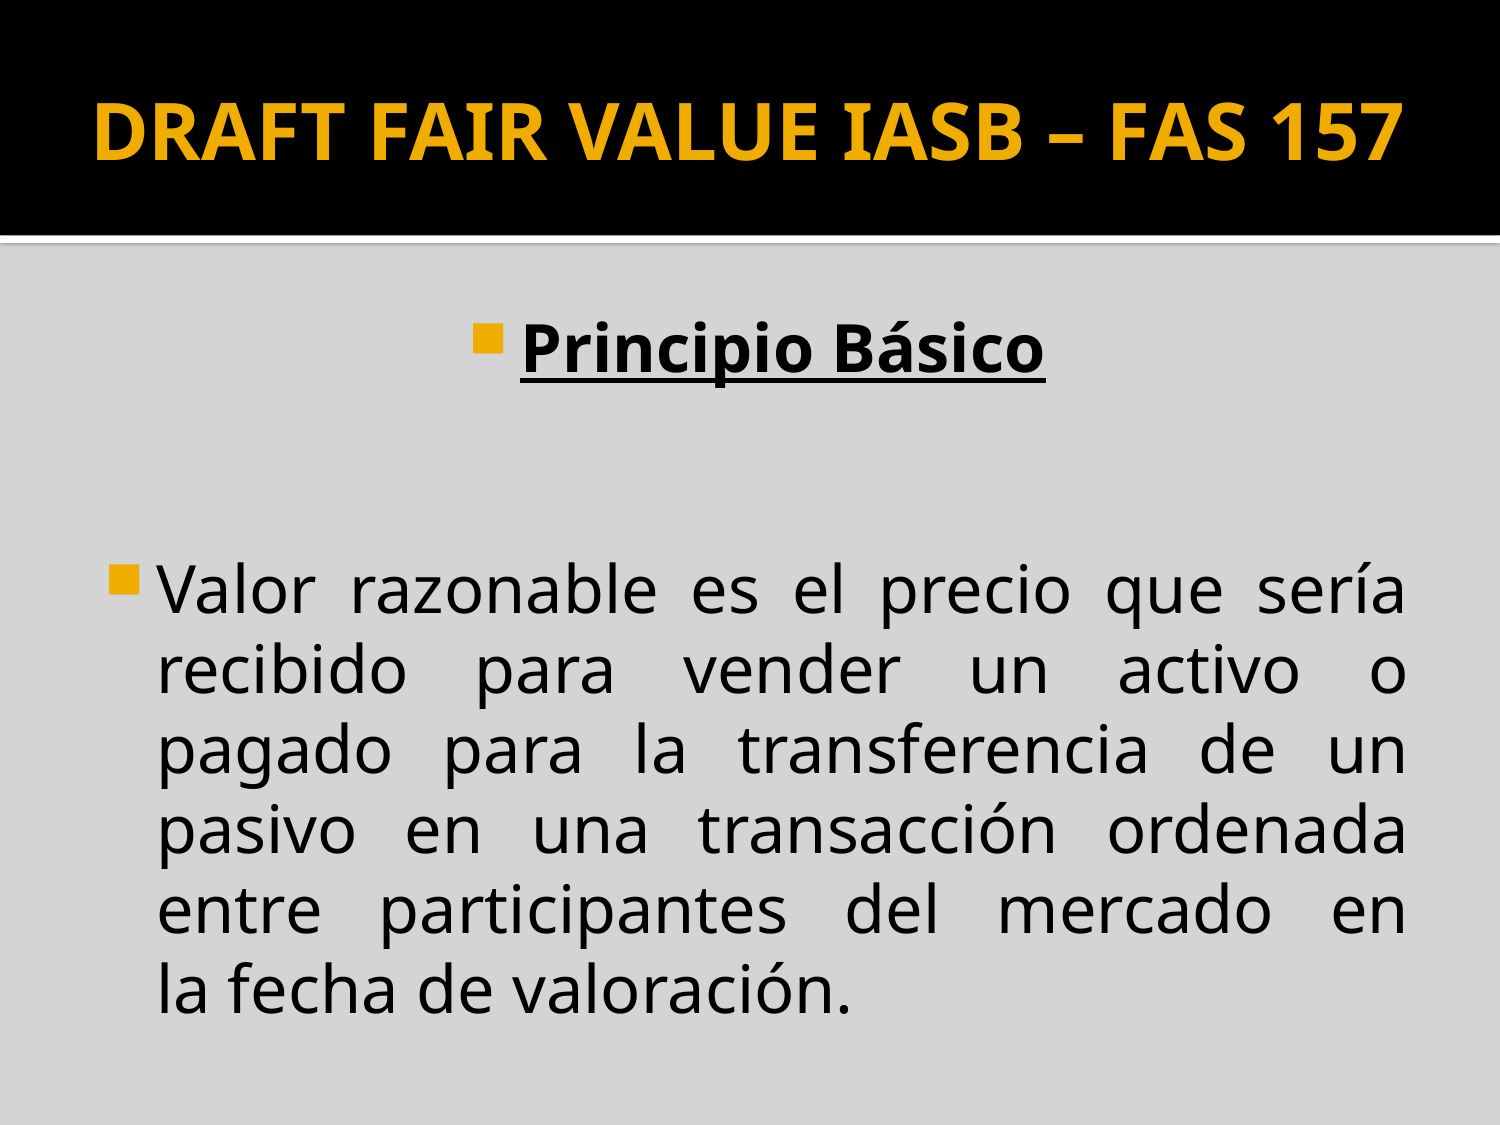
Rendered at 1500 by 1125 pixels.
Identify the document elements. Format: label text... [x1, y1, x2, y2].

title DRAFT FAIR VALUE IASB – FAS 157 [75, 25, 1425, 231]
list Principio Básico Valor razonable es el precio que sería recibido para vender un activo o pagado para la transferencia de un pasivo en una transacción ordenada entre participantes del mercado en la fecha de valoración. [75, 291, 1425, 1050]
